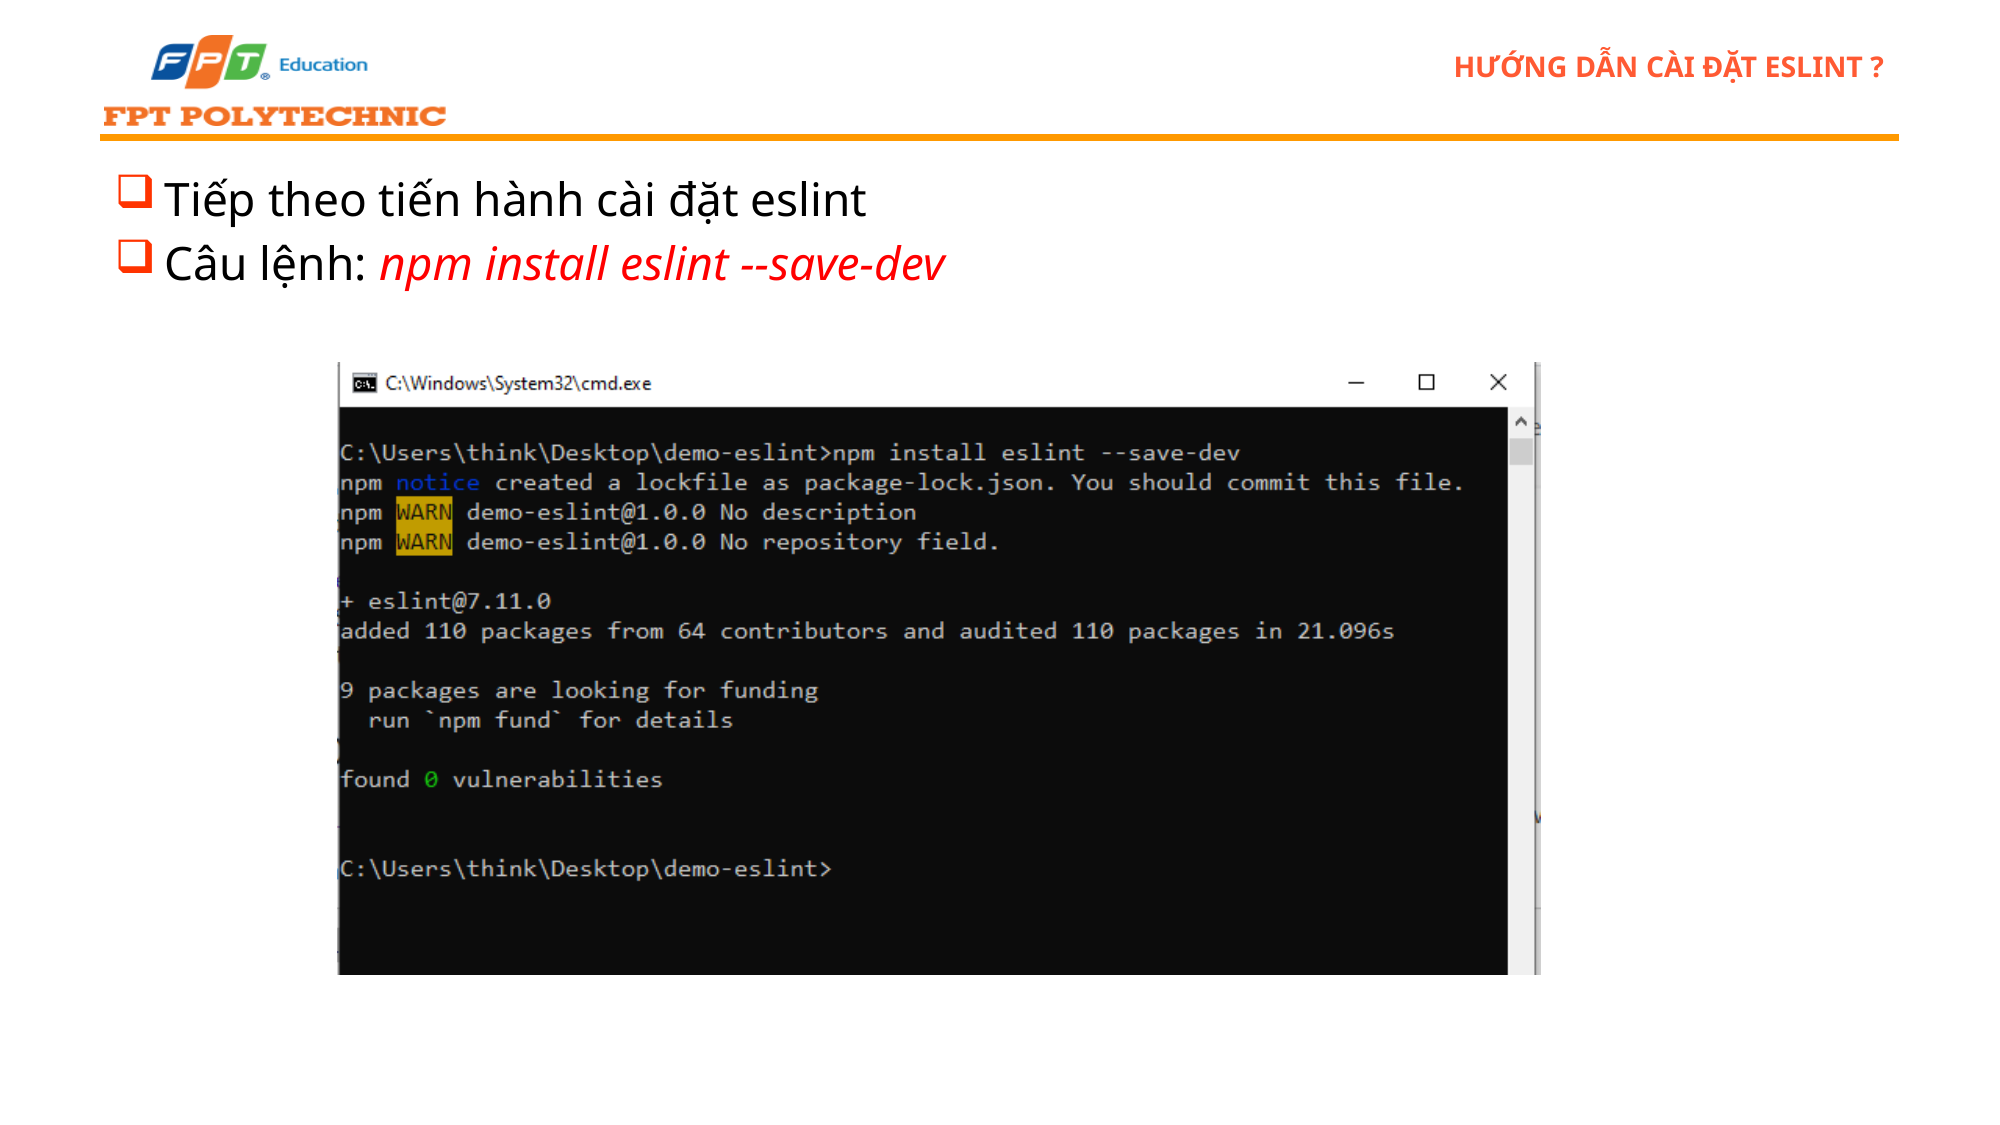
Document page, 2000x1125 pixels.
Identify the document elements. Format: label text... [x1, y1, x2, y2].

picture [336, 362, 1541, 976]
list Tiếp theo tiến hành cài đặt eslint Câu lệnh: npm install eslint --save-dev [99, 162, 1900, 1005]
title Hướng dẫn cài đặt eslint ? [449, 45, 1900, 126]
picture [104, 35, 450, 126]
